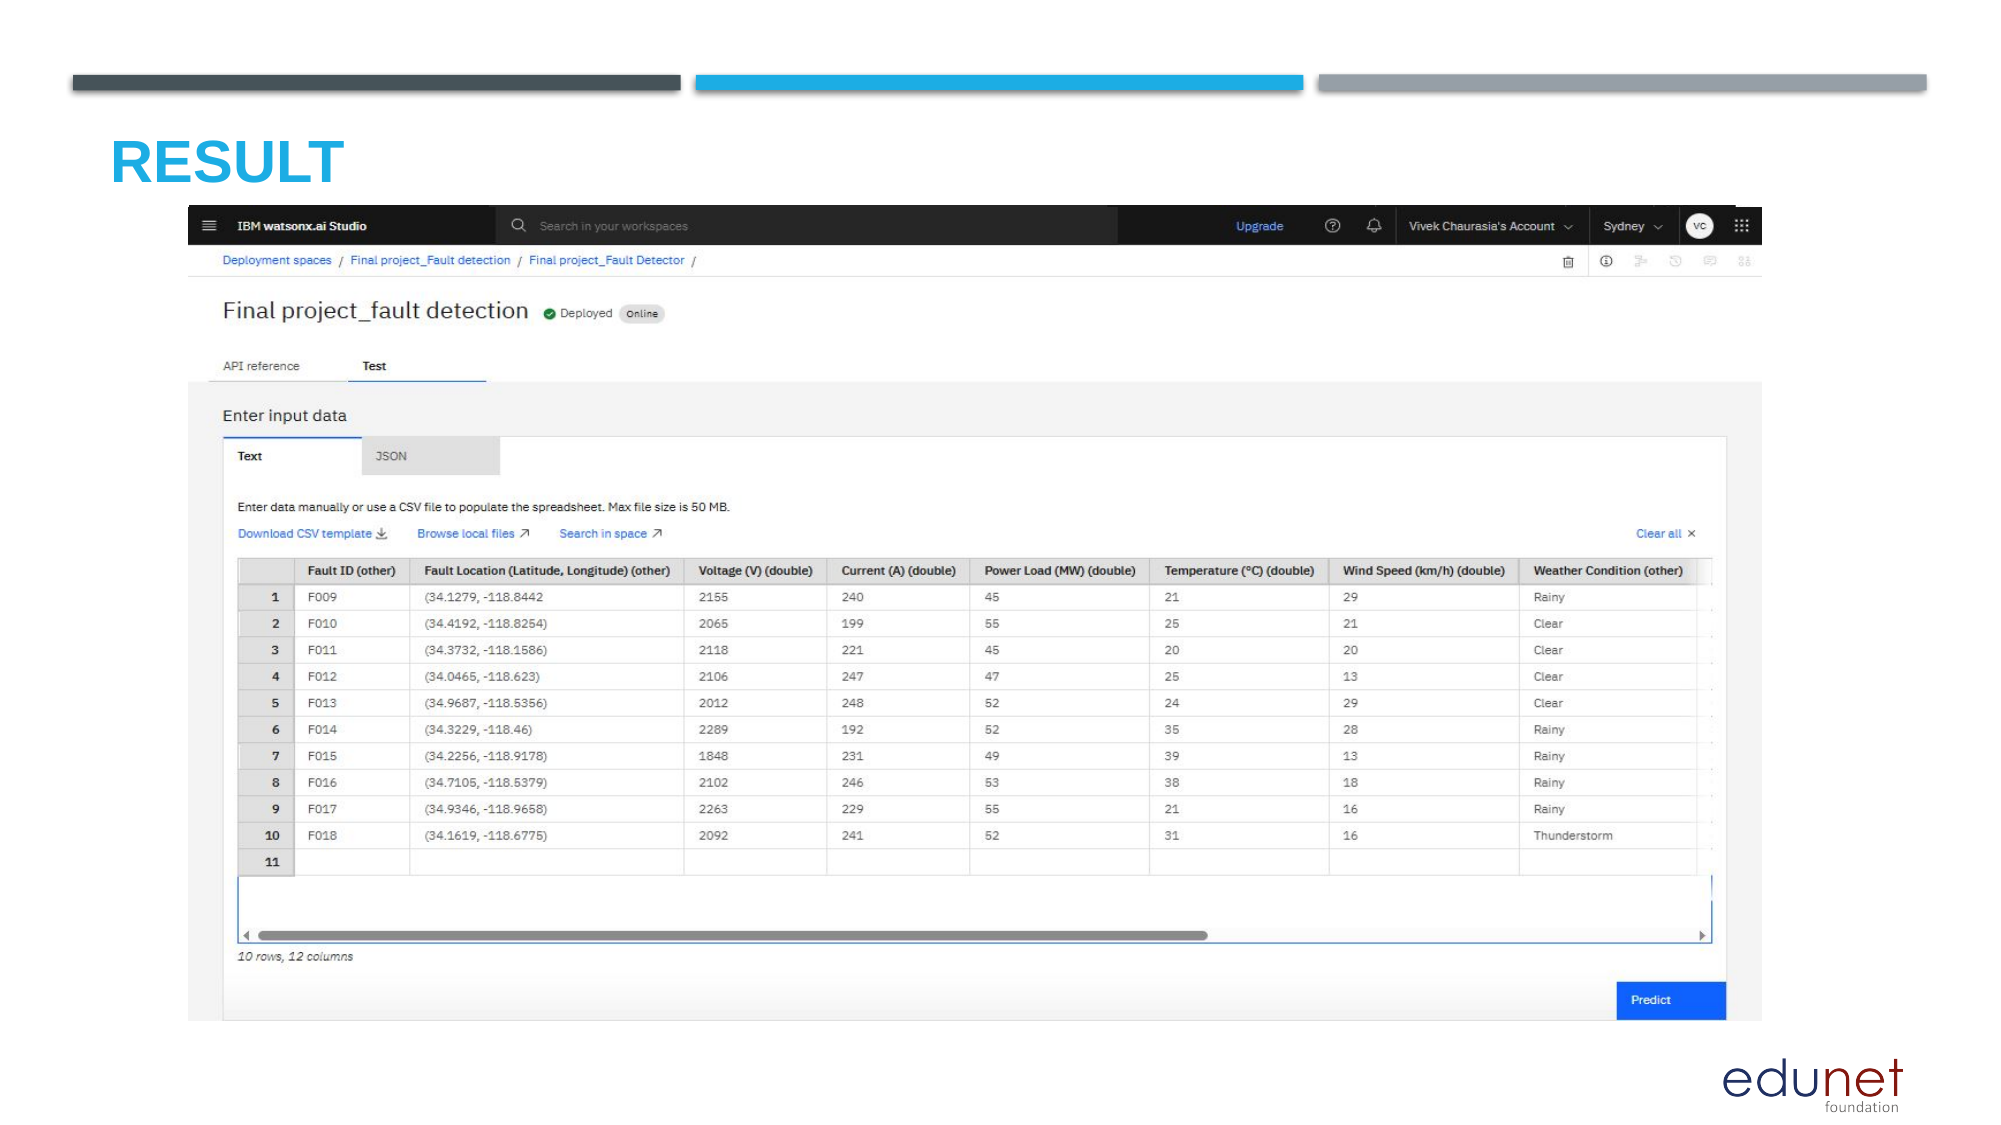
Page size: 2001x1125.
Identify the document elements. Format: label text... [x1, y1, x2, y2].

picture [1719, 1056, 1905, 1116]
picture [188, 206, 1762, 1022]
title Result [95, 115, 1905, 203]
